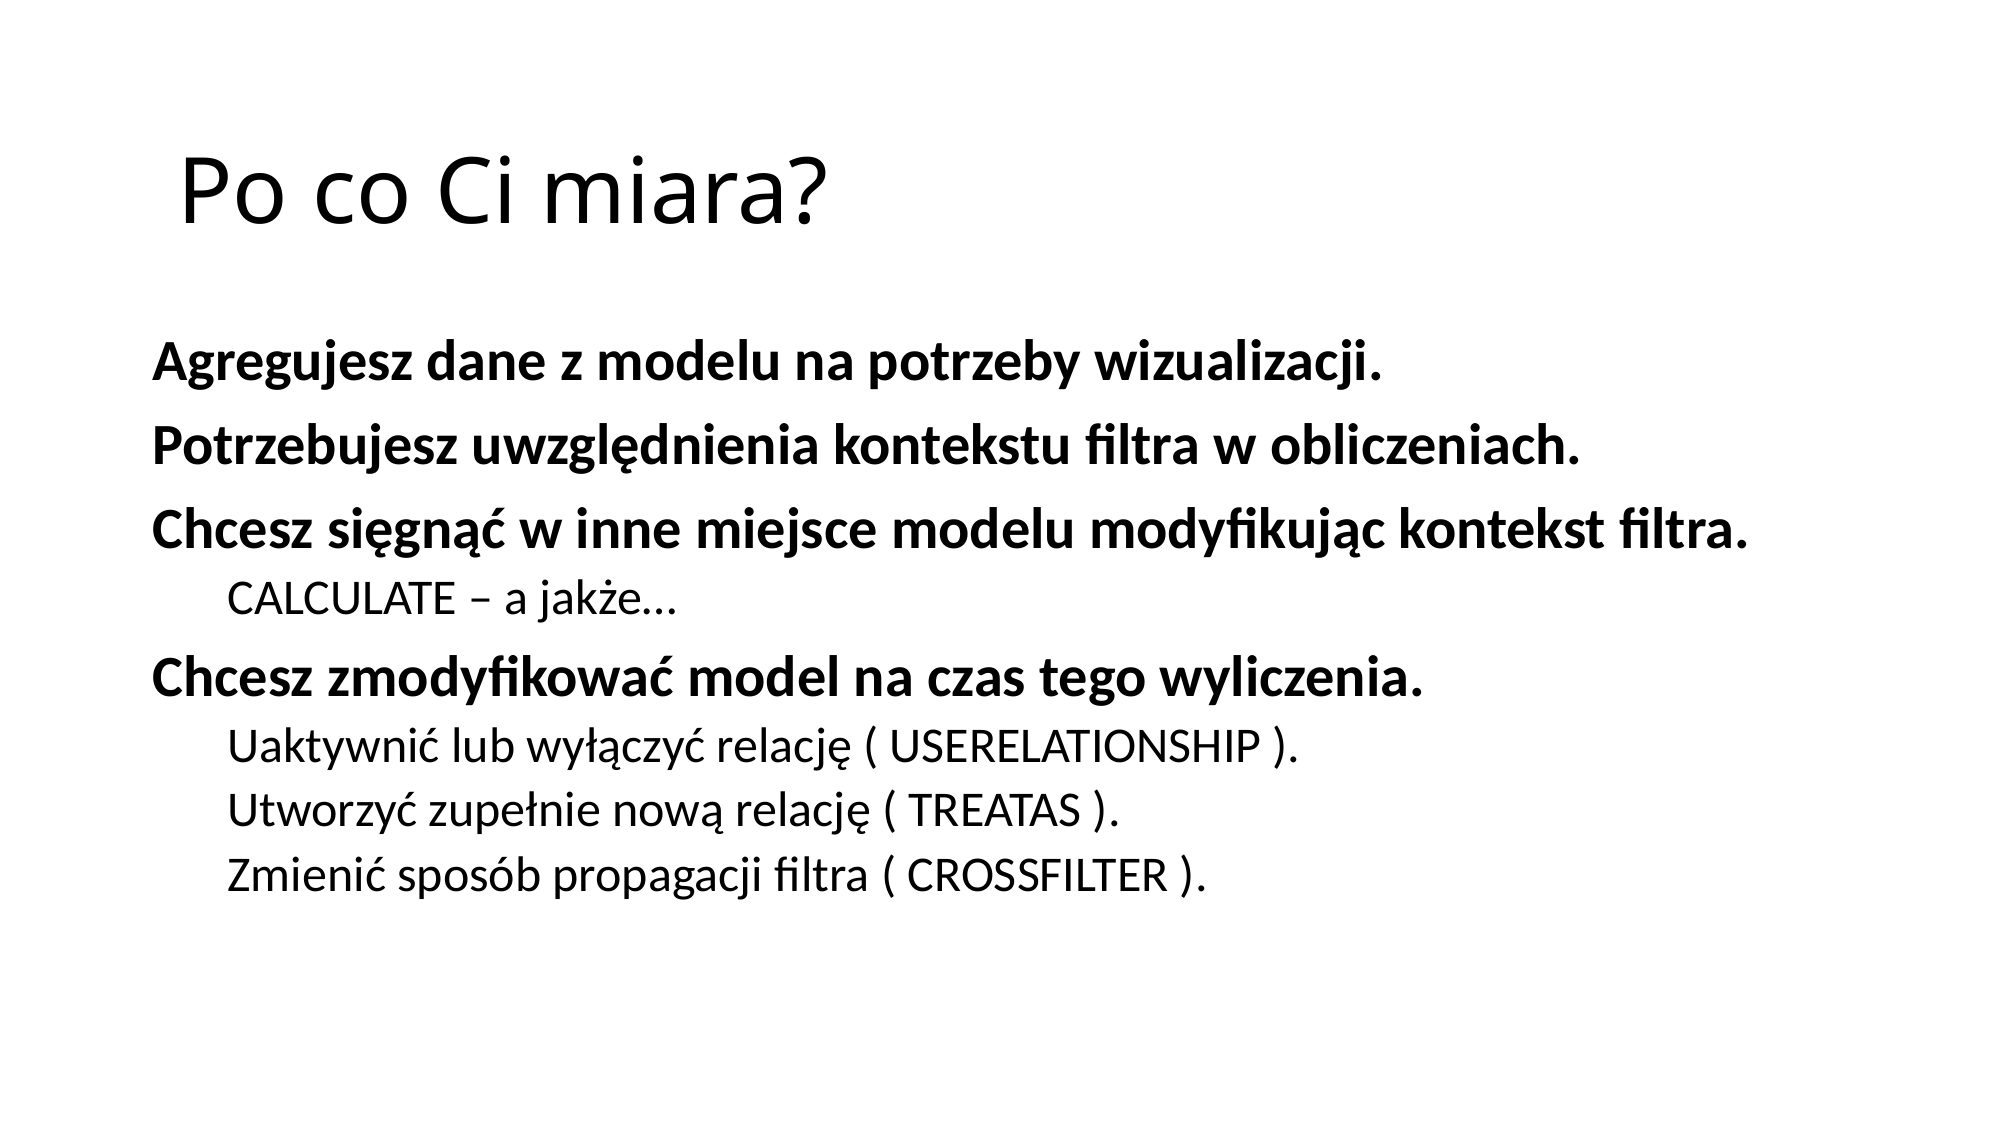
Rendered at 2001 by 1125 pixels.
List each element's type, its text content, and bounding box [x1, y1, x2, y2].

list Agregujesz dane z modelu na potrzeby wizualizacji. Potrzebujesz uwzględnienia kontekstu filtra w obliczeniach. Chcesz sięgnąć w inne miejsce modelu modyfikując kontekst filtra. CALCULATE – a jakże… Chcesz zmodyfikować model na czas tego wyliczenia. Uaktywnić lub wyłączyć relację ( USERELATIONSHIP ). Utworzyć zupełnie nową relację ( TREATAS ). Zmienić sposób propagacji filtra ( CROSSFILTER ). [137, 323, 1863, 1014]
text_box Po co Ci miara? [162, 84, 1888, 303]
